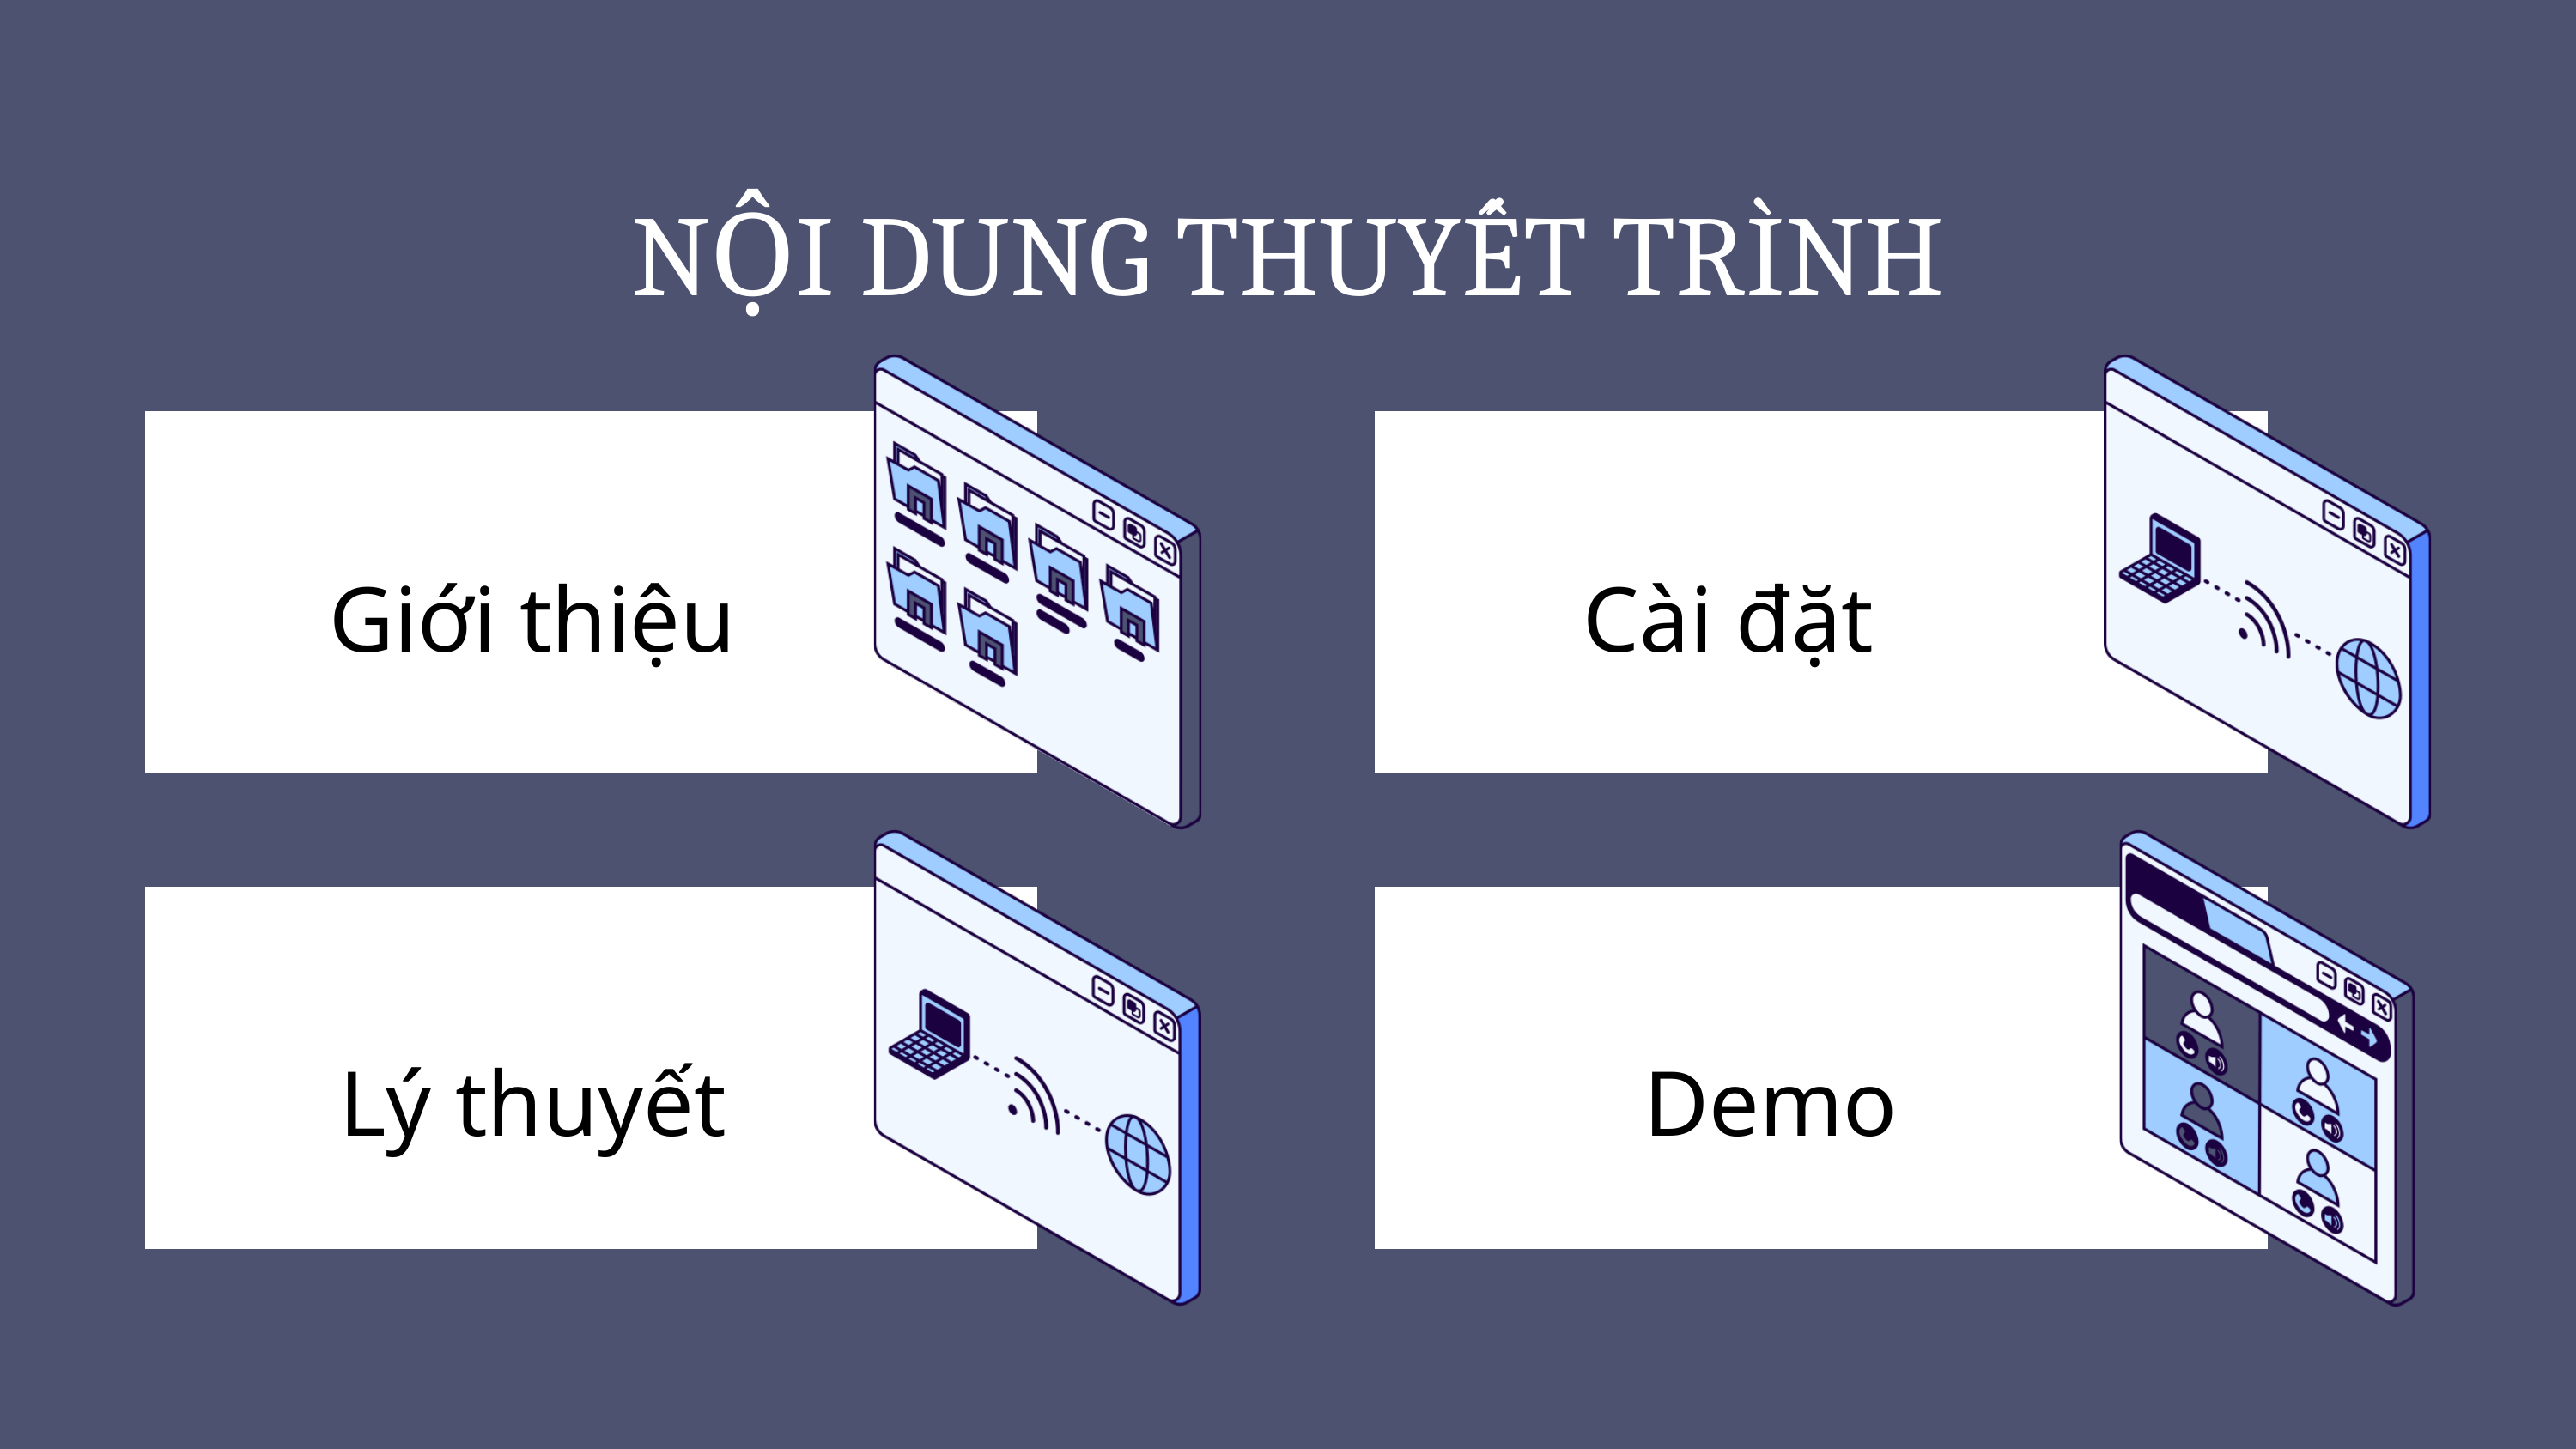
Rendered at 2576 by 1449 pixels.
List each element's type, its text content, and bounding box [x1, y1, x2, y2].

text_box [144, 390, 1038, 773]
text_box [1374, 866, 2268, 1250]
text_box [1374, 390, 2268, 773]
text_box [2119, 830, 2415, 1307]
text_box [873, 829, 1202, 1307]
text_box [144, 866, 1038, 1250]
text_box NỘI DUNG THUYẾT TRÌNH [197, 125, 2379, 318]
text_box [873, 354, 1202, 829]
text_box [2104, 354, 2432, 830]
